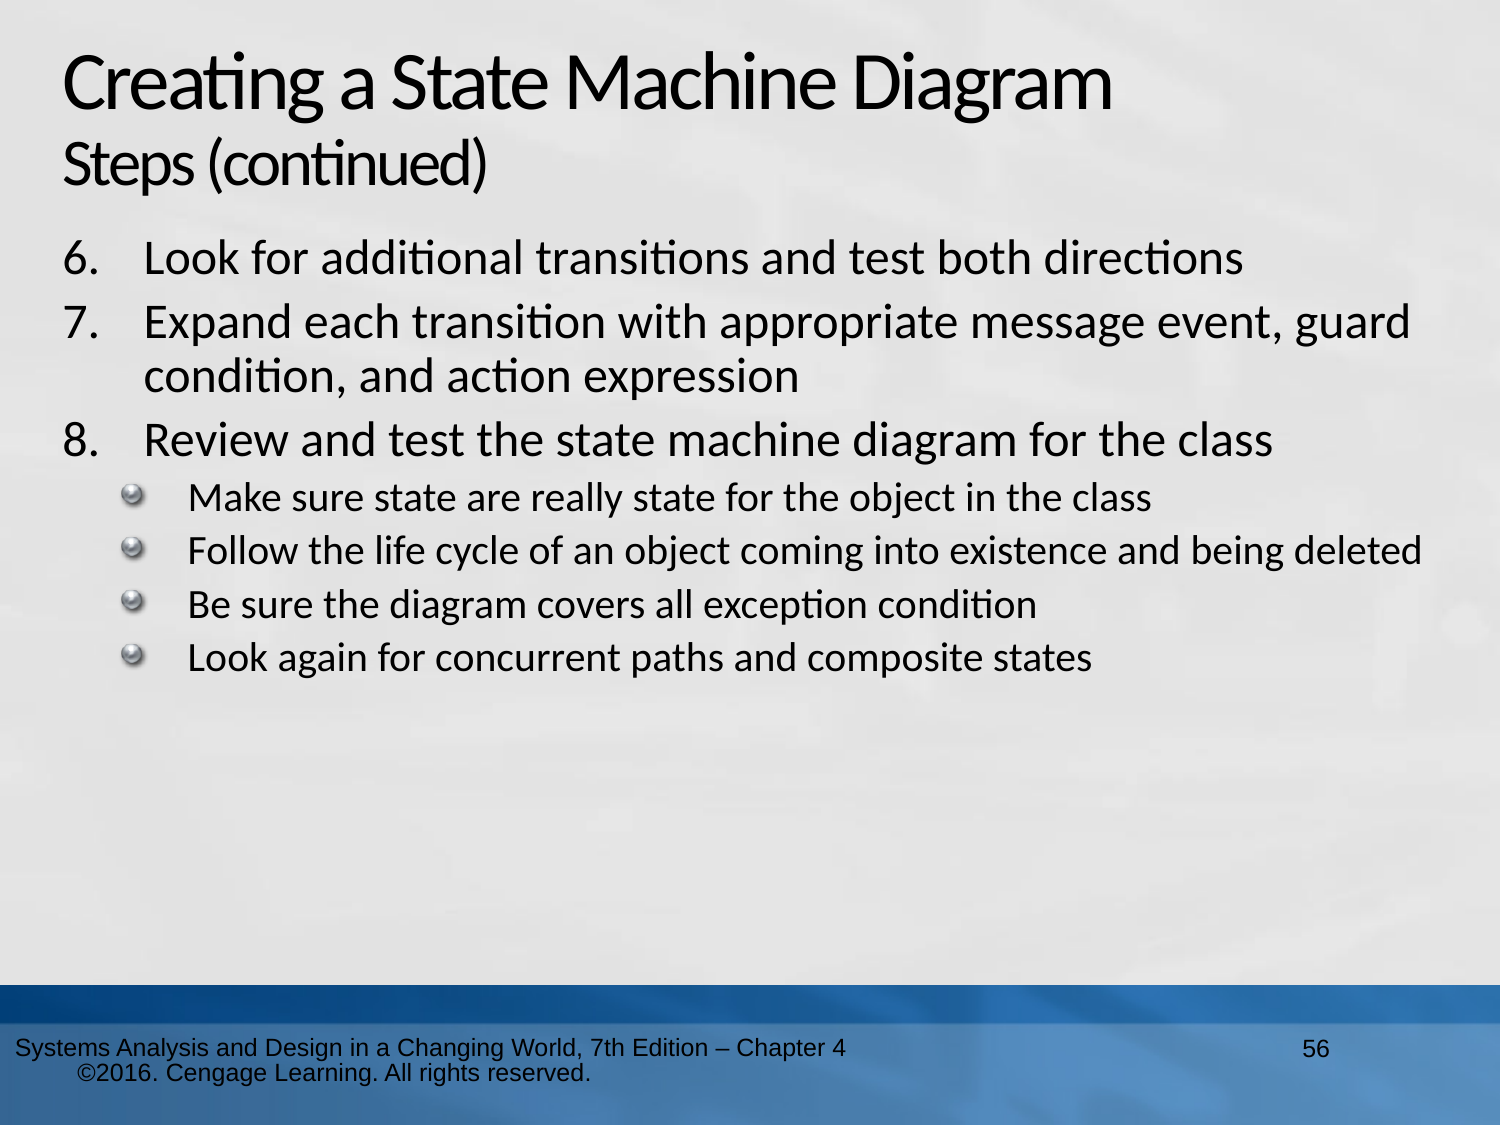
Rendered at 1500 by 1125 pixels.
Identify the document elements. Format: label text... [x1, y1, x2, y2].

footer Systems Analysis and Design in a Changing World, 7th Edition – Chapter 4 ©2016. Cengage Learning. All rights reserved. [0, 1024, 1213, 1100]
picture [0, 0, 1500, 1125]
list Look for additional transitions and test both directions Expand each transition with appropriate message event, guard condition, and action expression Review and test the state machine diagram for the class Make sure state are really state for the object in the class Follow the life cycle of an object coming into existence and being deleted Be sure the diagram covers all exception condition Look again for concurrent paths and composite states [62, 231, 1438, 785]
title Creating a State Machine Diagram Steps (continued) [62, 37, 1438, 202]
slide_number 56 [1287, 1025, 1425, 1100]
